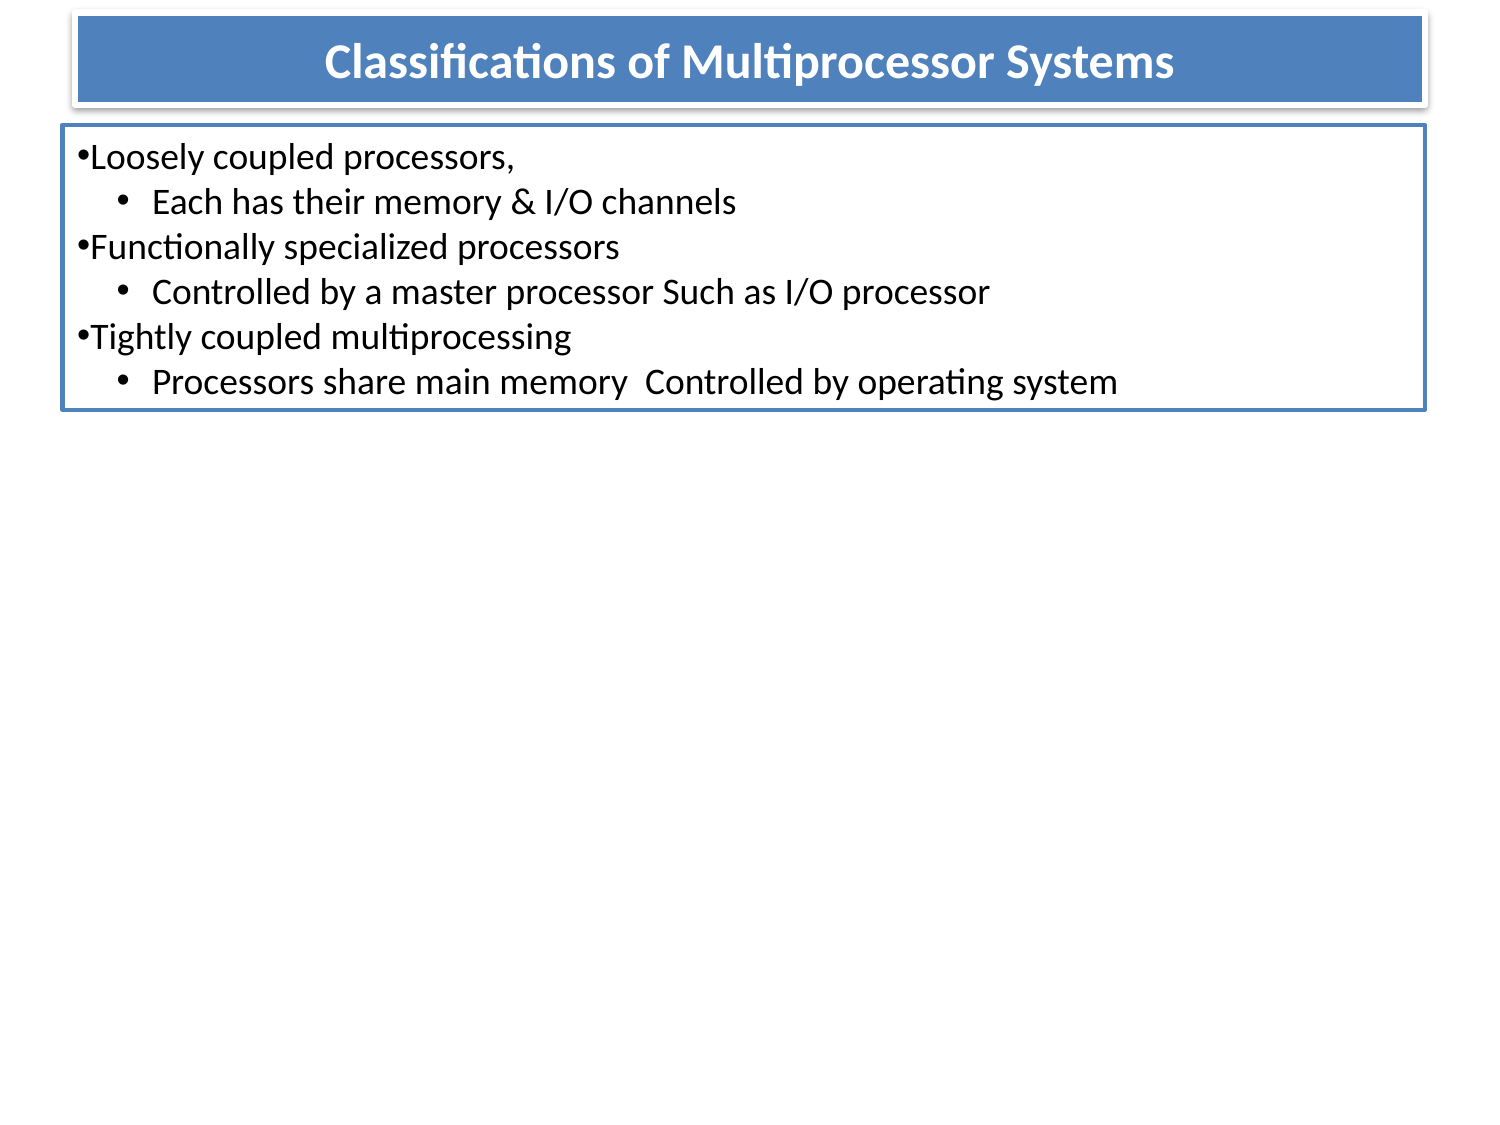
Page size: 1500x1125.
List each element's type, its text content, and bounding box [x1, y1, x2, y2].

text_box Loosely coupled processors, Each has their memory & I/O channels Functionally specialized processors Controlled by a master processor Such as I/O processor Tightly coupled multiprocessing Processors share main memory Controlled by operating system [60, 123, 1427, 412]
title Classifications of Multiprocessor Systems [72, 9, 1428, 108]
